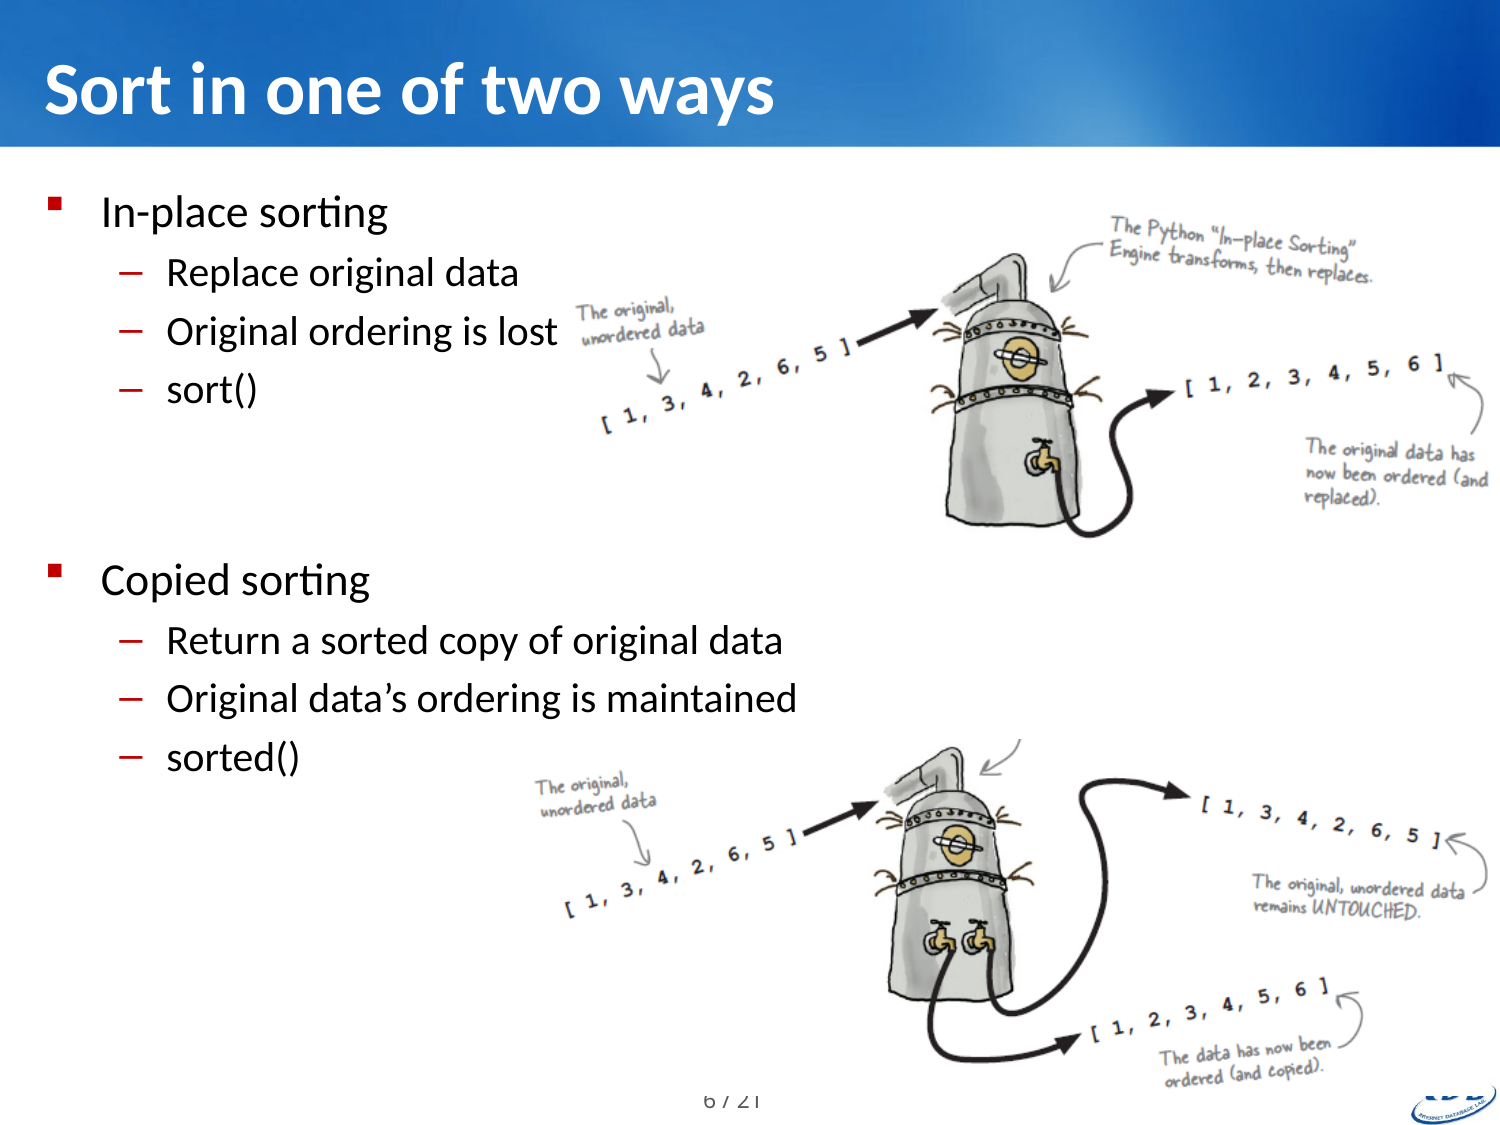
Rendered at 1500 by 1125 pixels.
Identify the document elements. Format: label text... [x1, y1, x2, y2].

title Sort in one of two ways [29, 19, 1471, 149]
list In-place sorting Replace original data Original ordering is lost sort() Copied sorting Return a sorted copy of original data Original data’s ordering is maintained sorted() [29, 174, 1471, 1071]
picture [0, 0, 1500, 1125]
